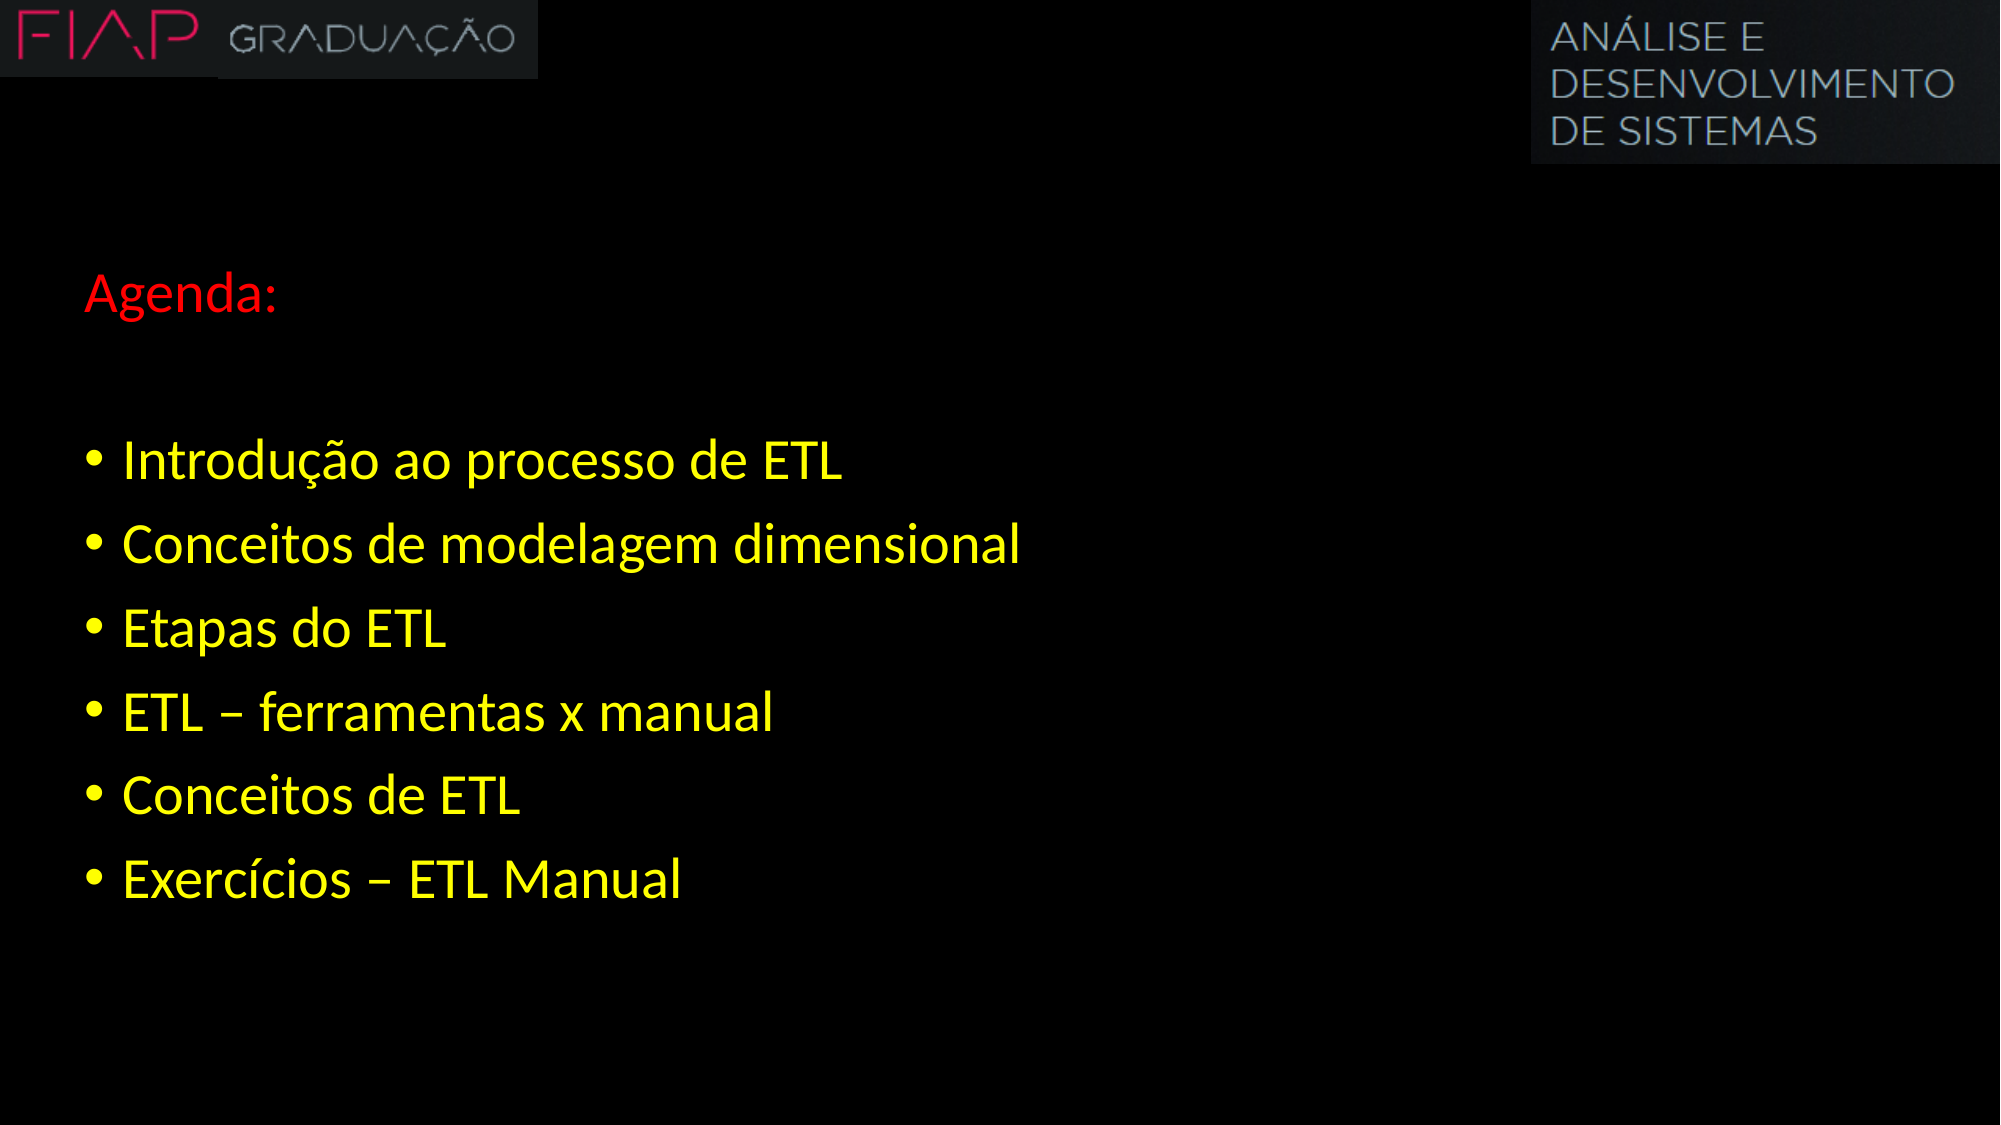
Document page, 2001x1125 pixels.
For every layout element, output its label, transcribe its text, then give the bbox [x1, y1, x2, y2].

picture [0, 0, 538, 79]
picture [1531, 0, 2000, 165]
text_box Agenda: Introdução ao processo de ETL Conceitos de modelagem dimensional Etapas do ETL ETL – ferramentas x manual Conceitos de ETL Exercícios – ETL Manual [69, 164, 1420, 1121]
